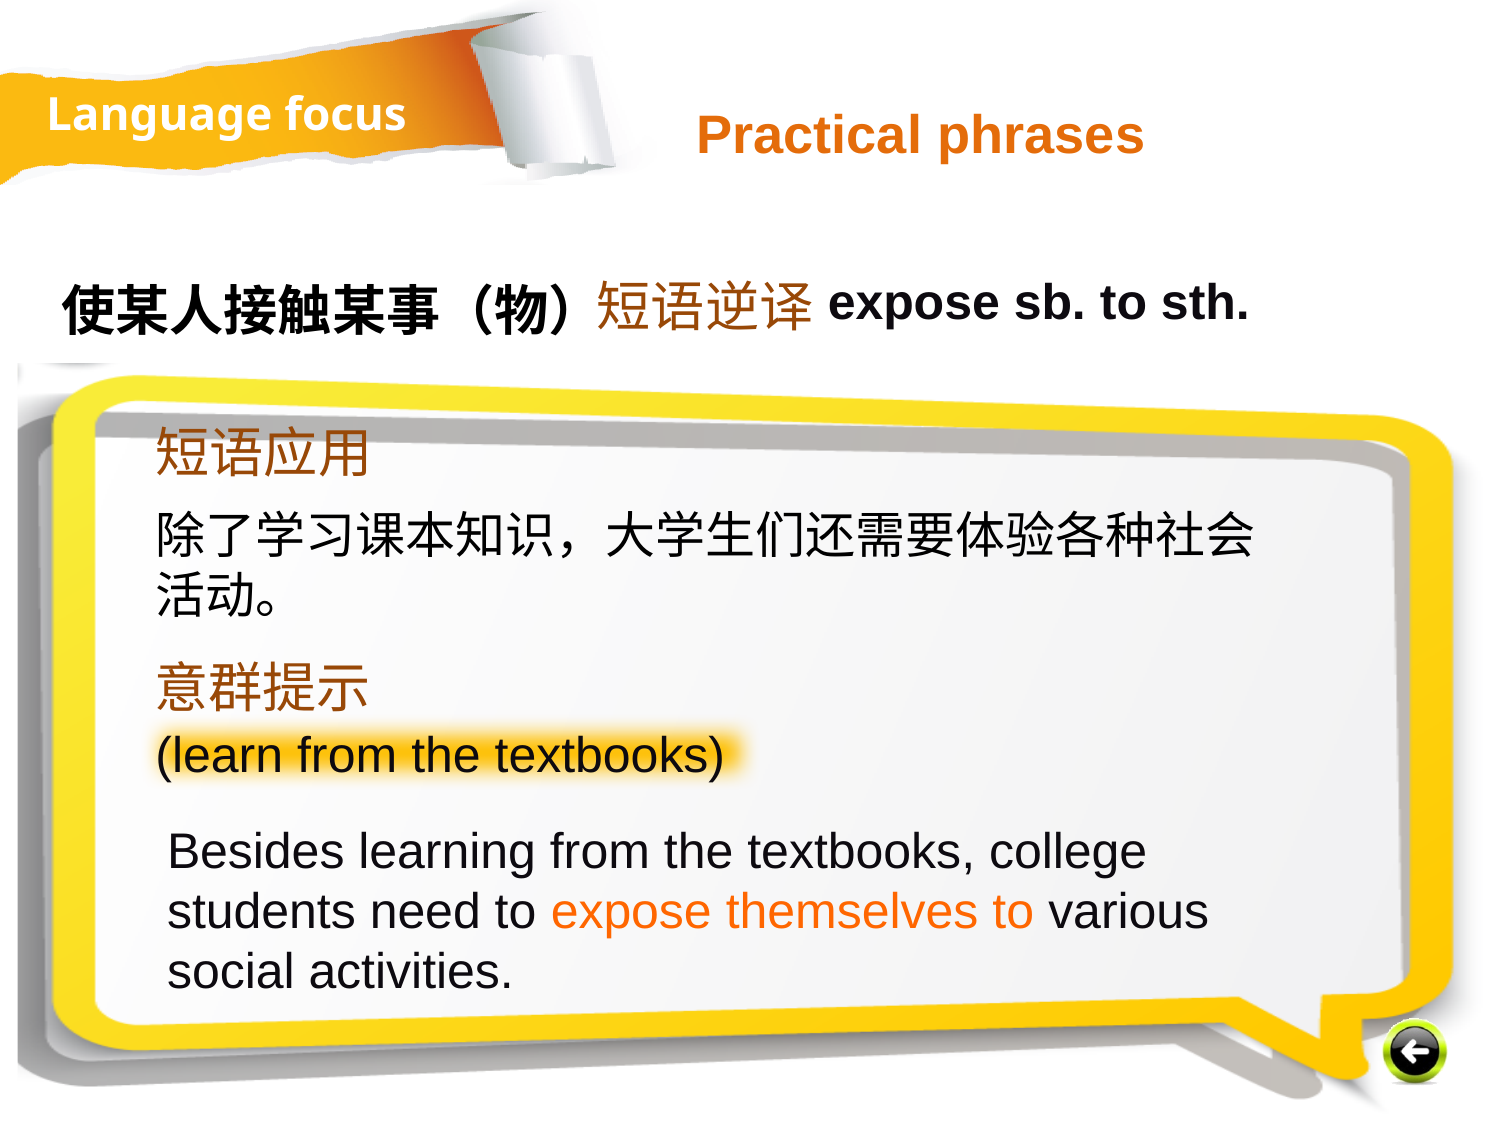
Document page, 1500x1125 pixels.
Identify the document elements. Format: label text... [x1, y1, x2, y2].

text_box 使某人接触某事（物） [46, 269, 620, 349]
text_box expose sb. to sth. [813, 262, 1378, 337]
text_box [0, 0, 1166, 185]
picture [17, 362, 1493, 1114]
text_box 短语逆译 [581, 264, 893, 345]
